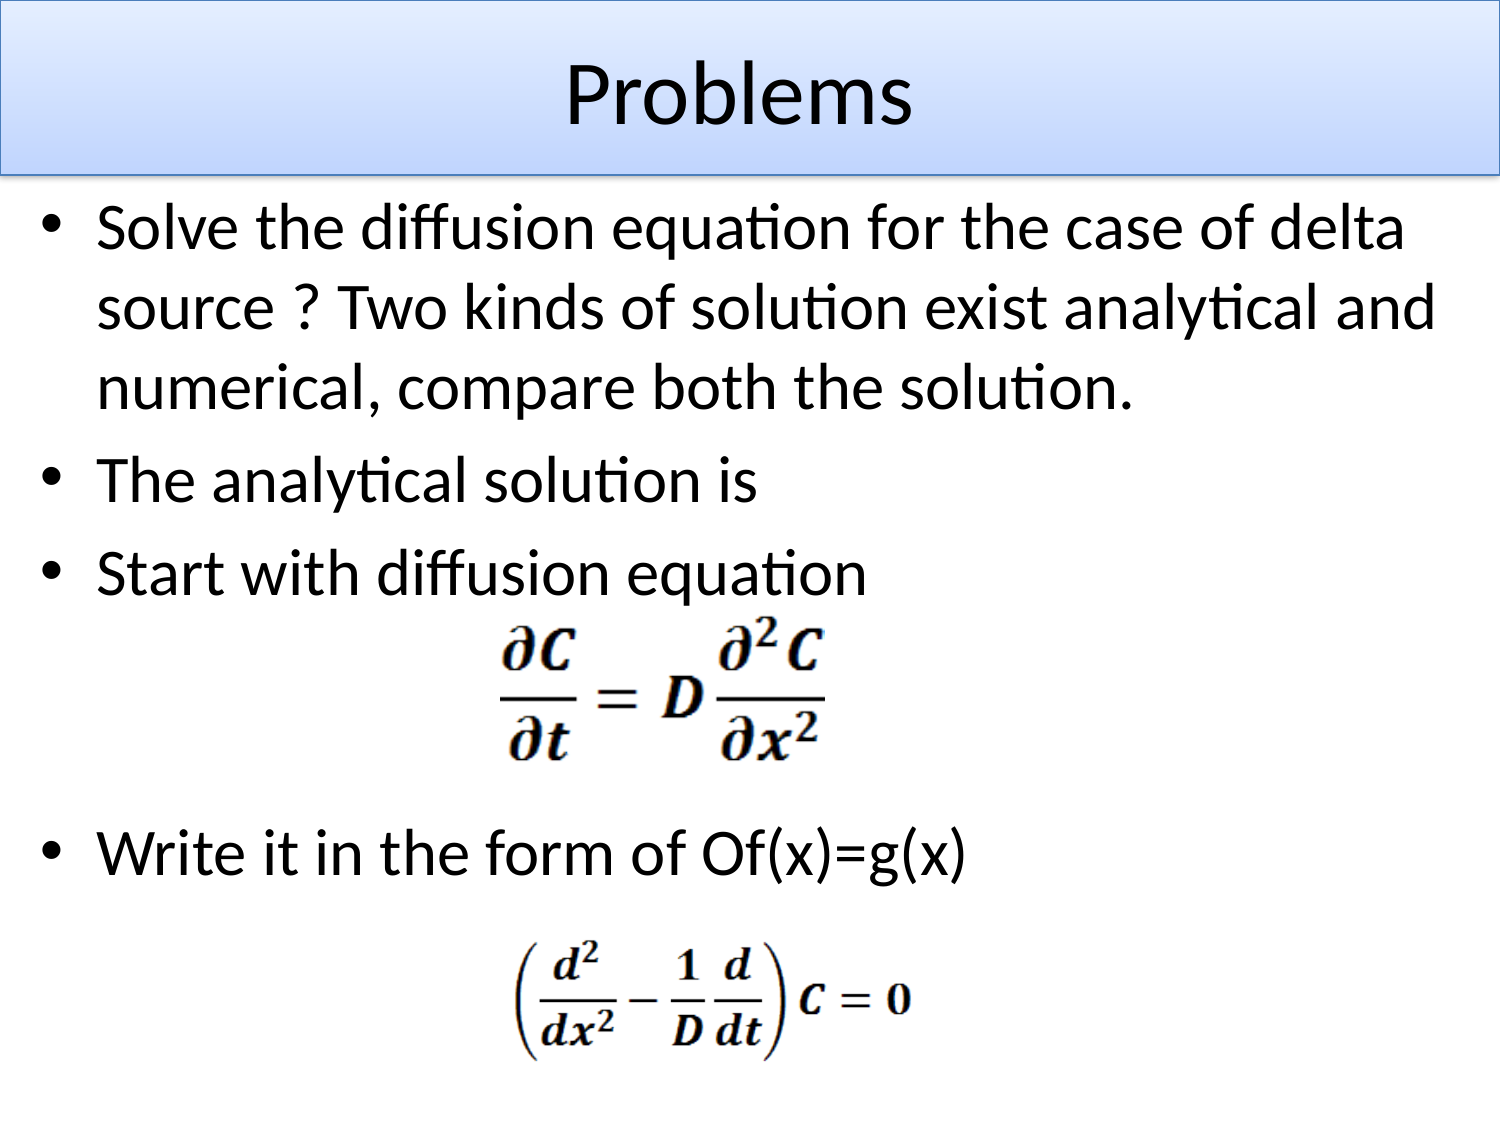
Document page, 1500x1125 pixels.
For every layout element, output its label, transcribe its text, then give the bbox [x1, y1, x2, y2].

list Solve the diffusion equation for the case of delta source ? Two kinds of solution exist analytical and numerical, compare both the solution. The analytical solution is Start with diffusion equation Write it in the form of Of(x)=g(x) [24, 174, 1463, 1005]
title Problems [0, 1, 1500, 176]
picture [499, 612, 826, 778]
picture [512, 937, 913, 1073]
